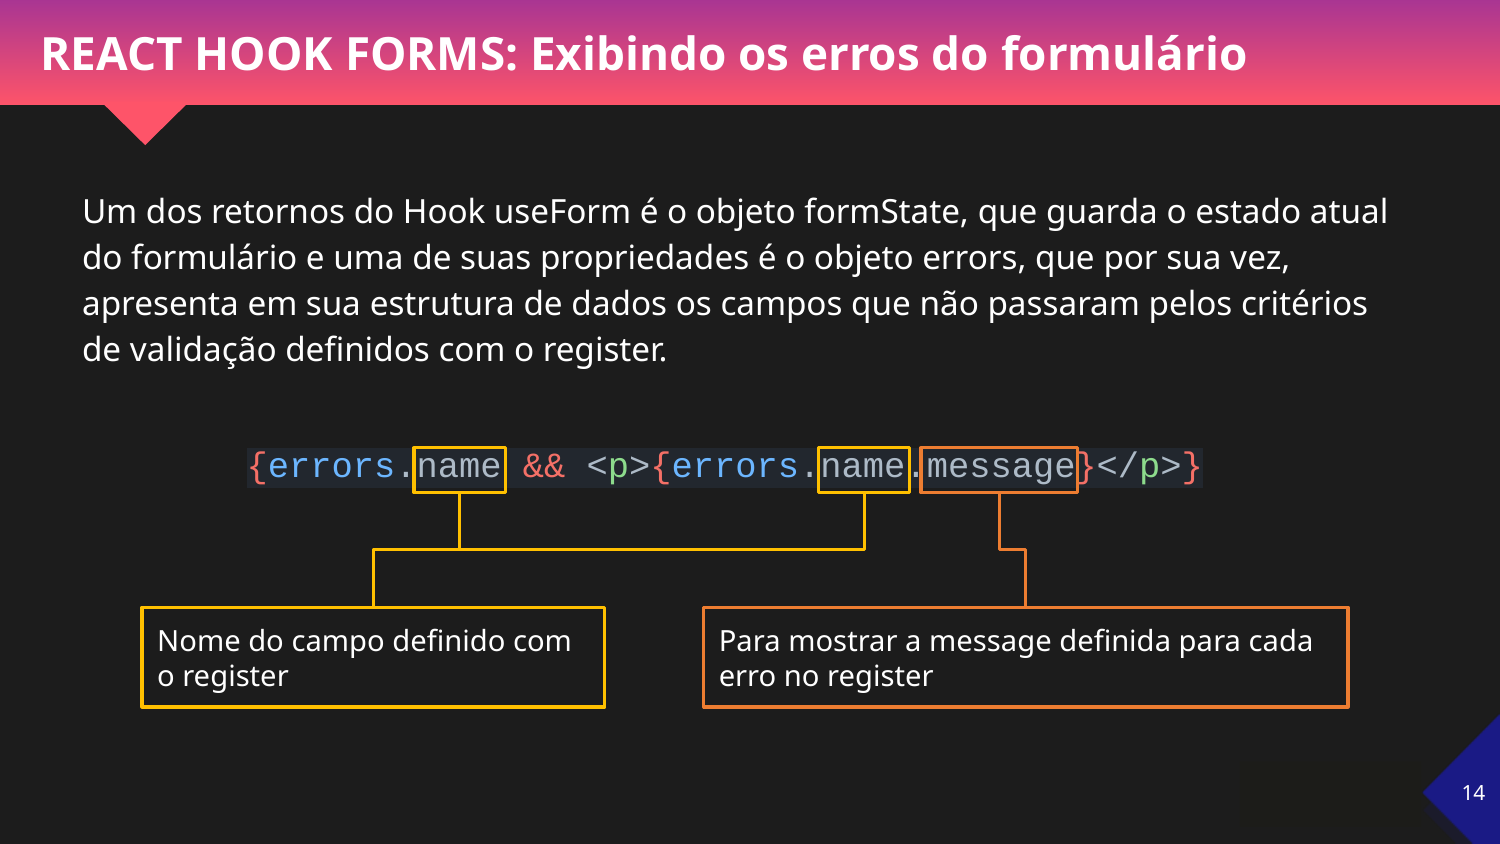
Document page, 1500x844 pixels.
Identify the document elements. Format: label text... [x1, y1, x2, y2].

text_box Nome do campo definido com o register [142, 607, 556, 707]
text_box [359, 506, 475, 594]
text_box [818, 447, 910, 493]
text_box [561, 304, 677, 796]
title REACT HOOK FORMS: Exibindo os erros do formulário [25, 0, 1475, 105]
text_box {errors.name && <p>{errors.name.message}</p>} [231, 427, 556, 518]
text_box [921, 447, 1078, 493]
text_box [955, 536, 1070, 564]
text_box Para mostrar a message definida para cada erro no register [703, 607, 1348, 707]
picture [1417, 712, 1500, 844]
slide_number ‹#› [1446, 771, 1500, 817]
text_box [414, 447, 506, 493]
text_box {errors.name && <p>{errors.name.message}</p>} [682, 427, 1251, 518]
text_box Um dos retornos do Hook useForm é o objeto formState, que guarda o estado atual do formulário e uma de suas propriedades é o objeto errors, que por sua vez, apresenta em sua estrutura de dados os campos que não passaram pelos critérios de validação definidos com o register. [67, 169, 1423, 383]
